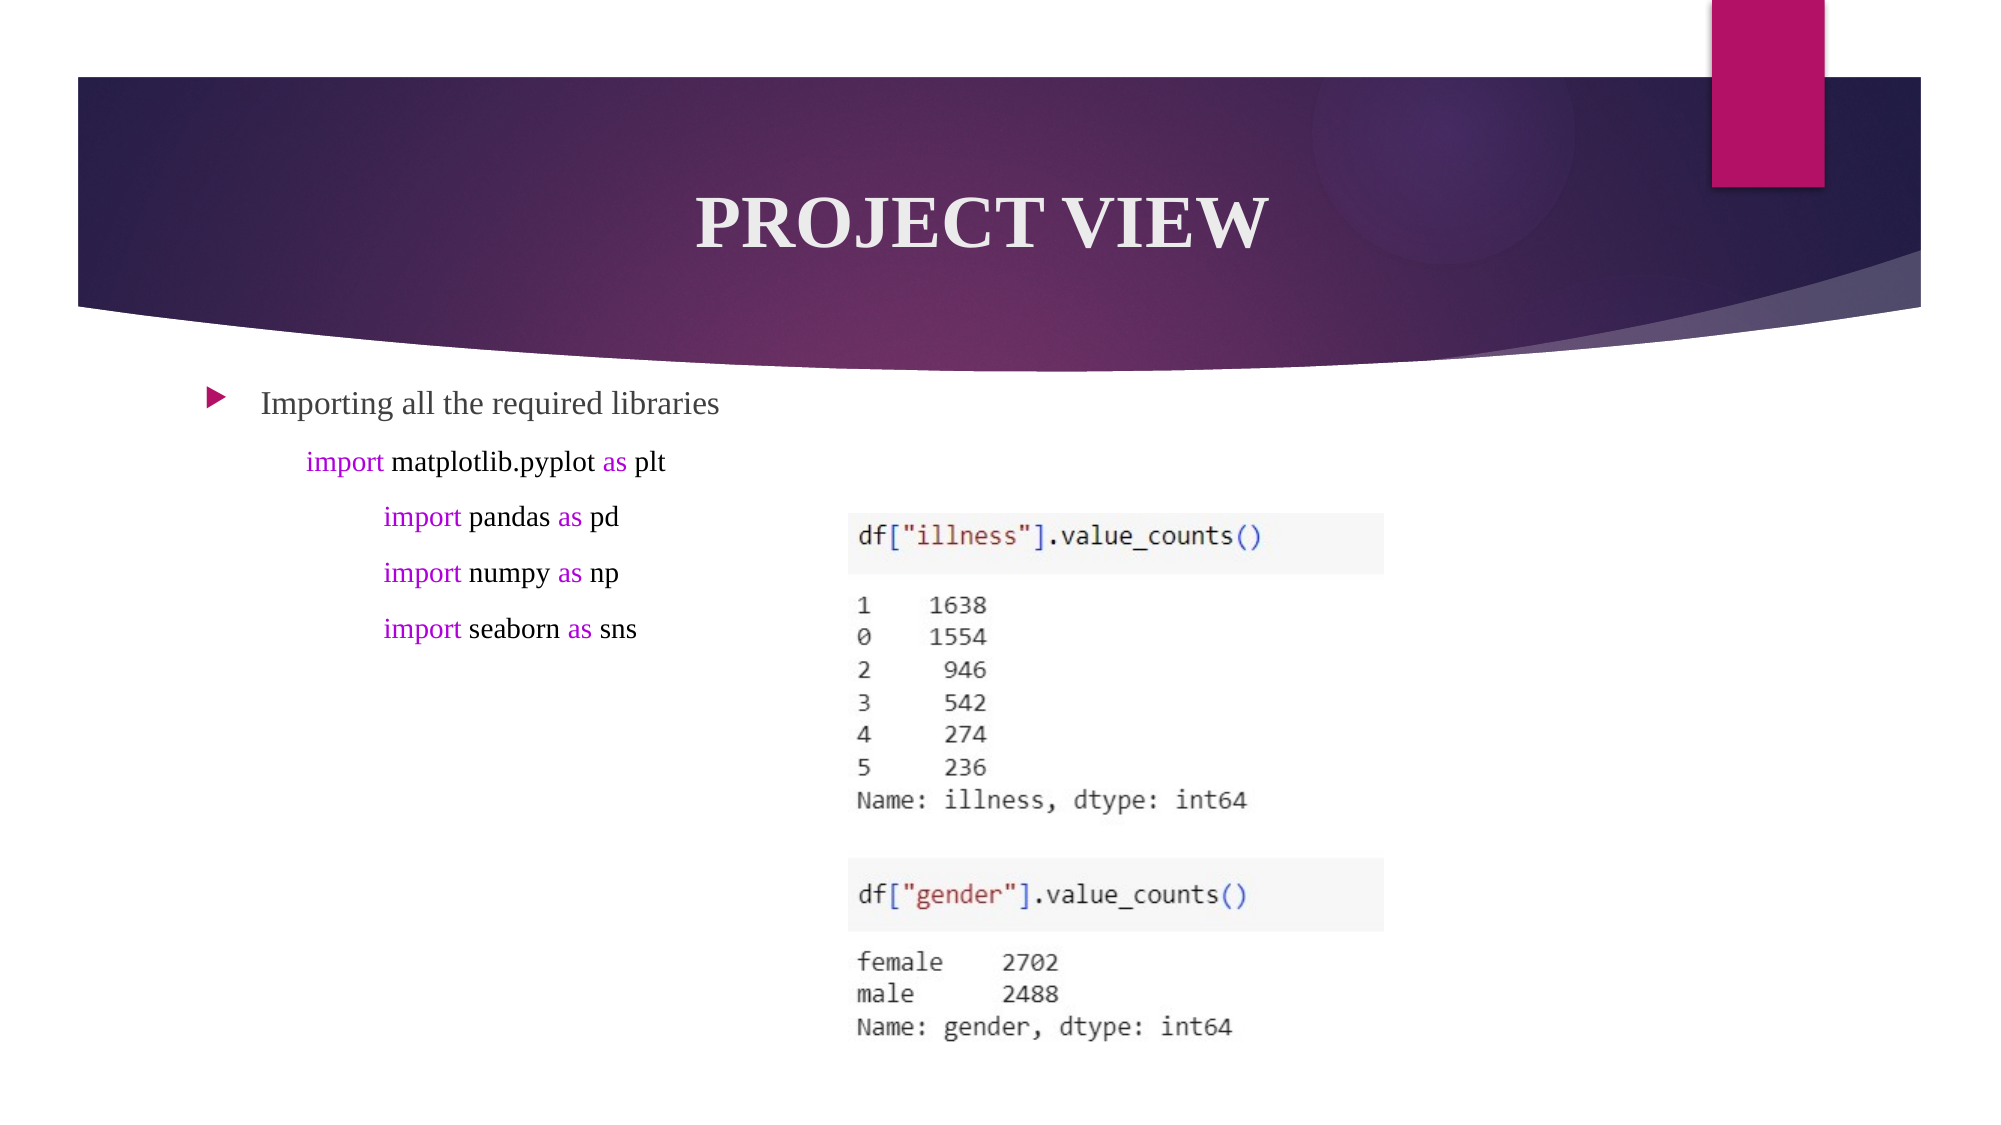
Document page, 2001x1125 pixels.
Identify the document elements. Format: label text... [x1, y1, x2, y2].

picture [848, 513, 1384, 1079]
title PROJECT VIEW [189, 159, 1627, 276]
list Importing all the required libraries import matplotlib.pyplot as plt import pandas as pd import numpy as np import seaborn as sns [189, 373, 1638, 988]
